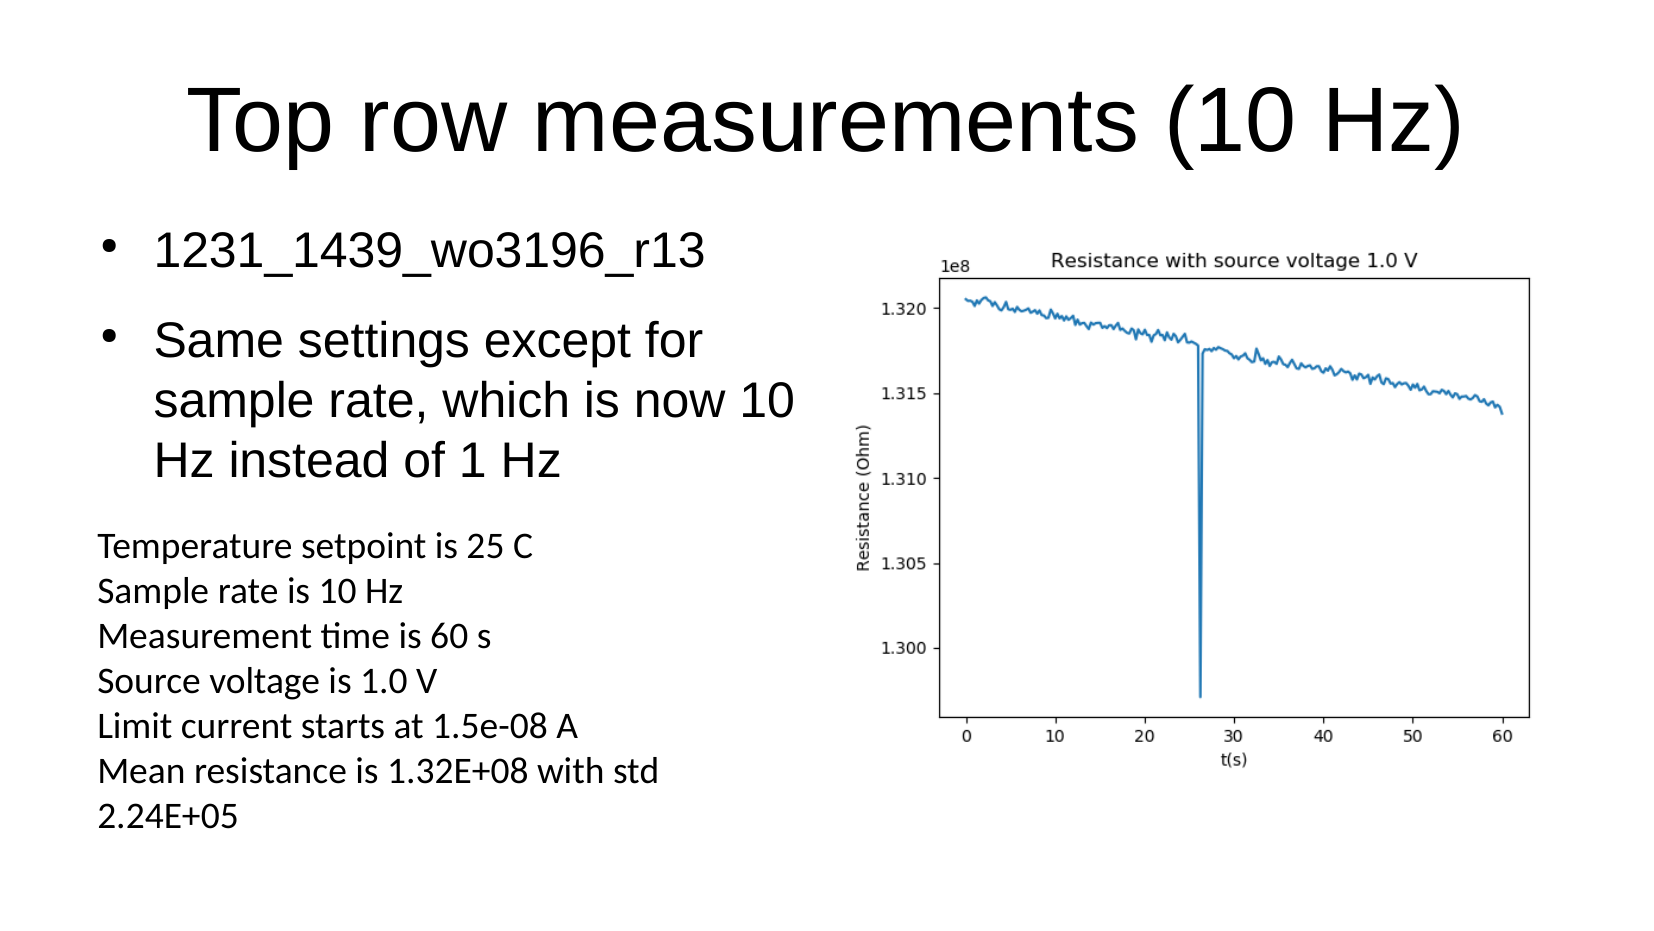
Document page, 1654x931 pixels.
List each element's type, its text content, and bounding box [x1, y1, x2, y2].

text_box Temperature setpoint is 25 C Sample rate is 10 Hz Measurement time is 60 s Source voltage is 1.0 V Limit current starts at 1.5e-08 A Mean resistance is 1.32E+08 with std 2.24E+05 [82, 514, 809, 844]
title Top row measurements (10 Hz) [82, 37, 1571, 193]
list 1231_1439_wo3196_r13 Same settings except for sample rate, which is now 10 Hz instead of 1 Hz [82, 217, 809, 492]
picture [844, 209, 1605, 780]
